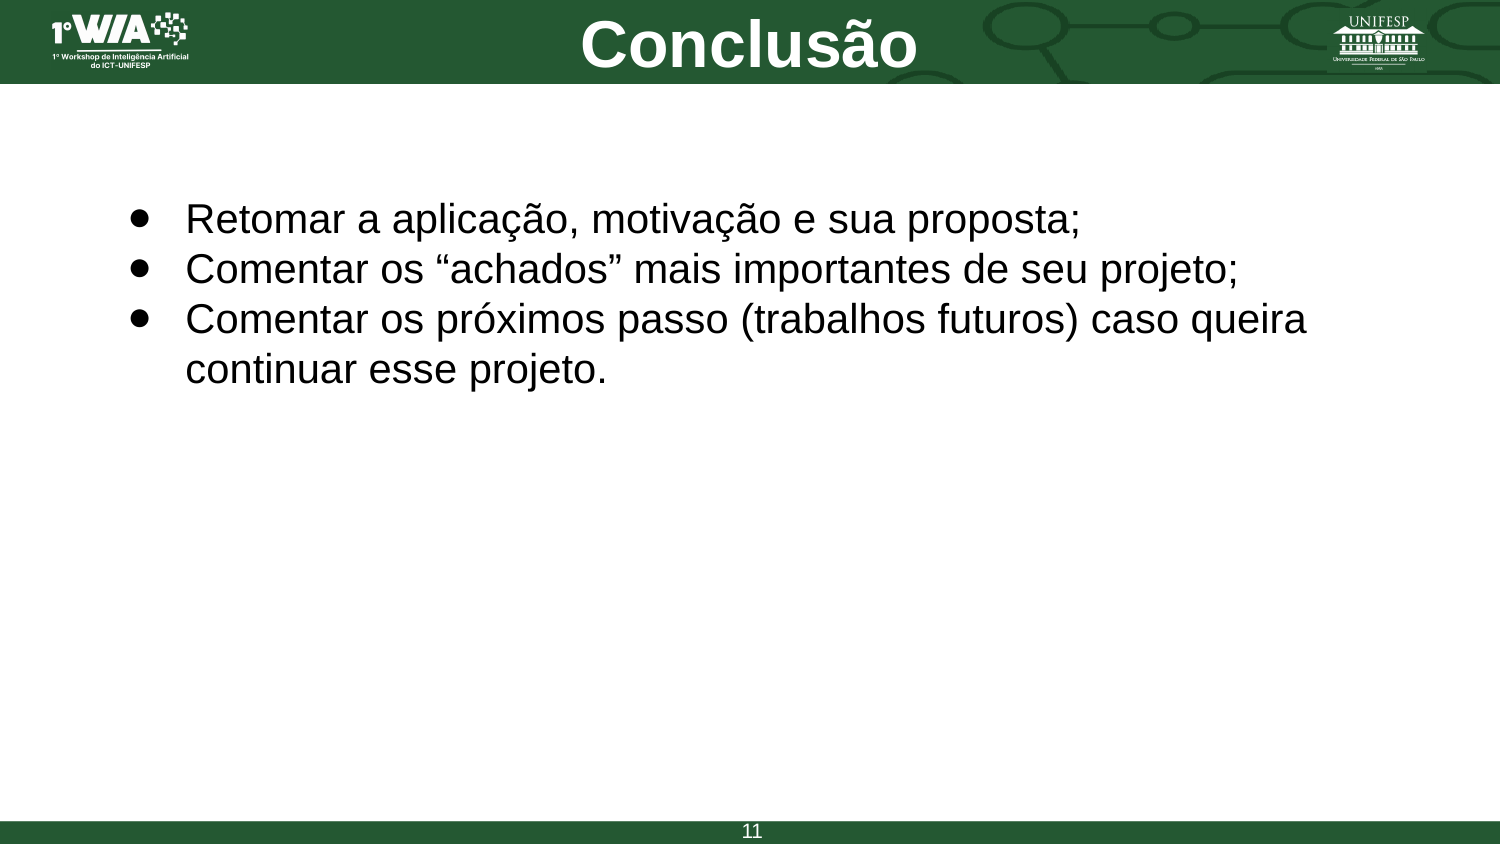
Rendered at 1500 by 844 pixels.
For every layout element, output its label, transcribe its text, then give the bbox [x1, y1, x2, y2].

text_box Retomar a aplicação, motivação e sua proposta; Comentar os “achados” mais importantes de seu projeto; Comentar os próximos passo (trabalhos futuros) caso queira continuar esse projeto. [95, 176, 1432, 407]
picture [0, 0, 1500, 844]
title Conclusão [51, 9, 1449, 96]
slide_number ‹#› [721, 797, 779, 844]
